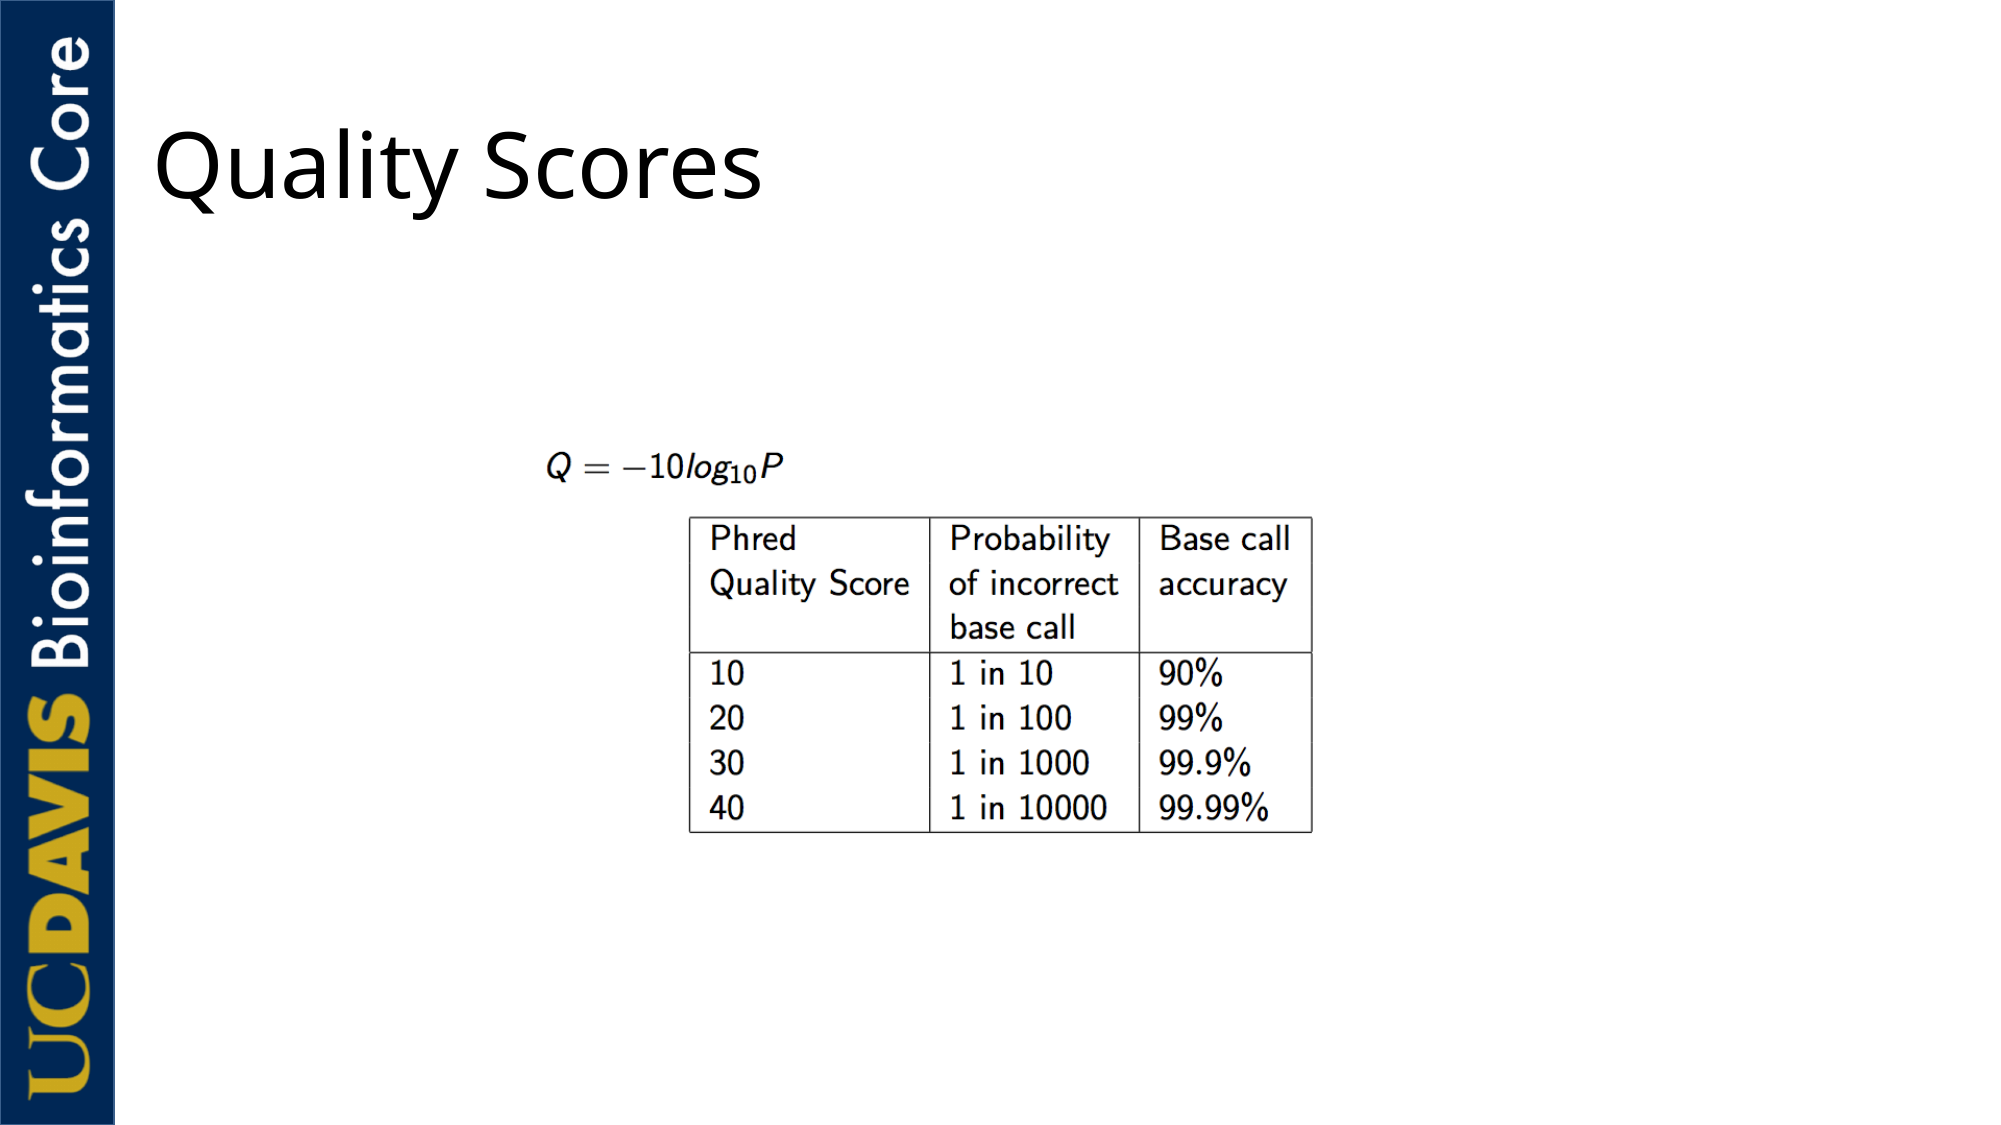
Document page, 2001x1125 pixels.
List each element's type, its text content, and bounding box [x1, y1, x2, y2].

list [538, 430, 1462, 883]
picture [8, 0, 112, 1121]
title Quality Scores [137, 59, 1863, 278]
